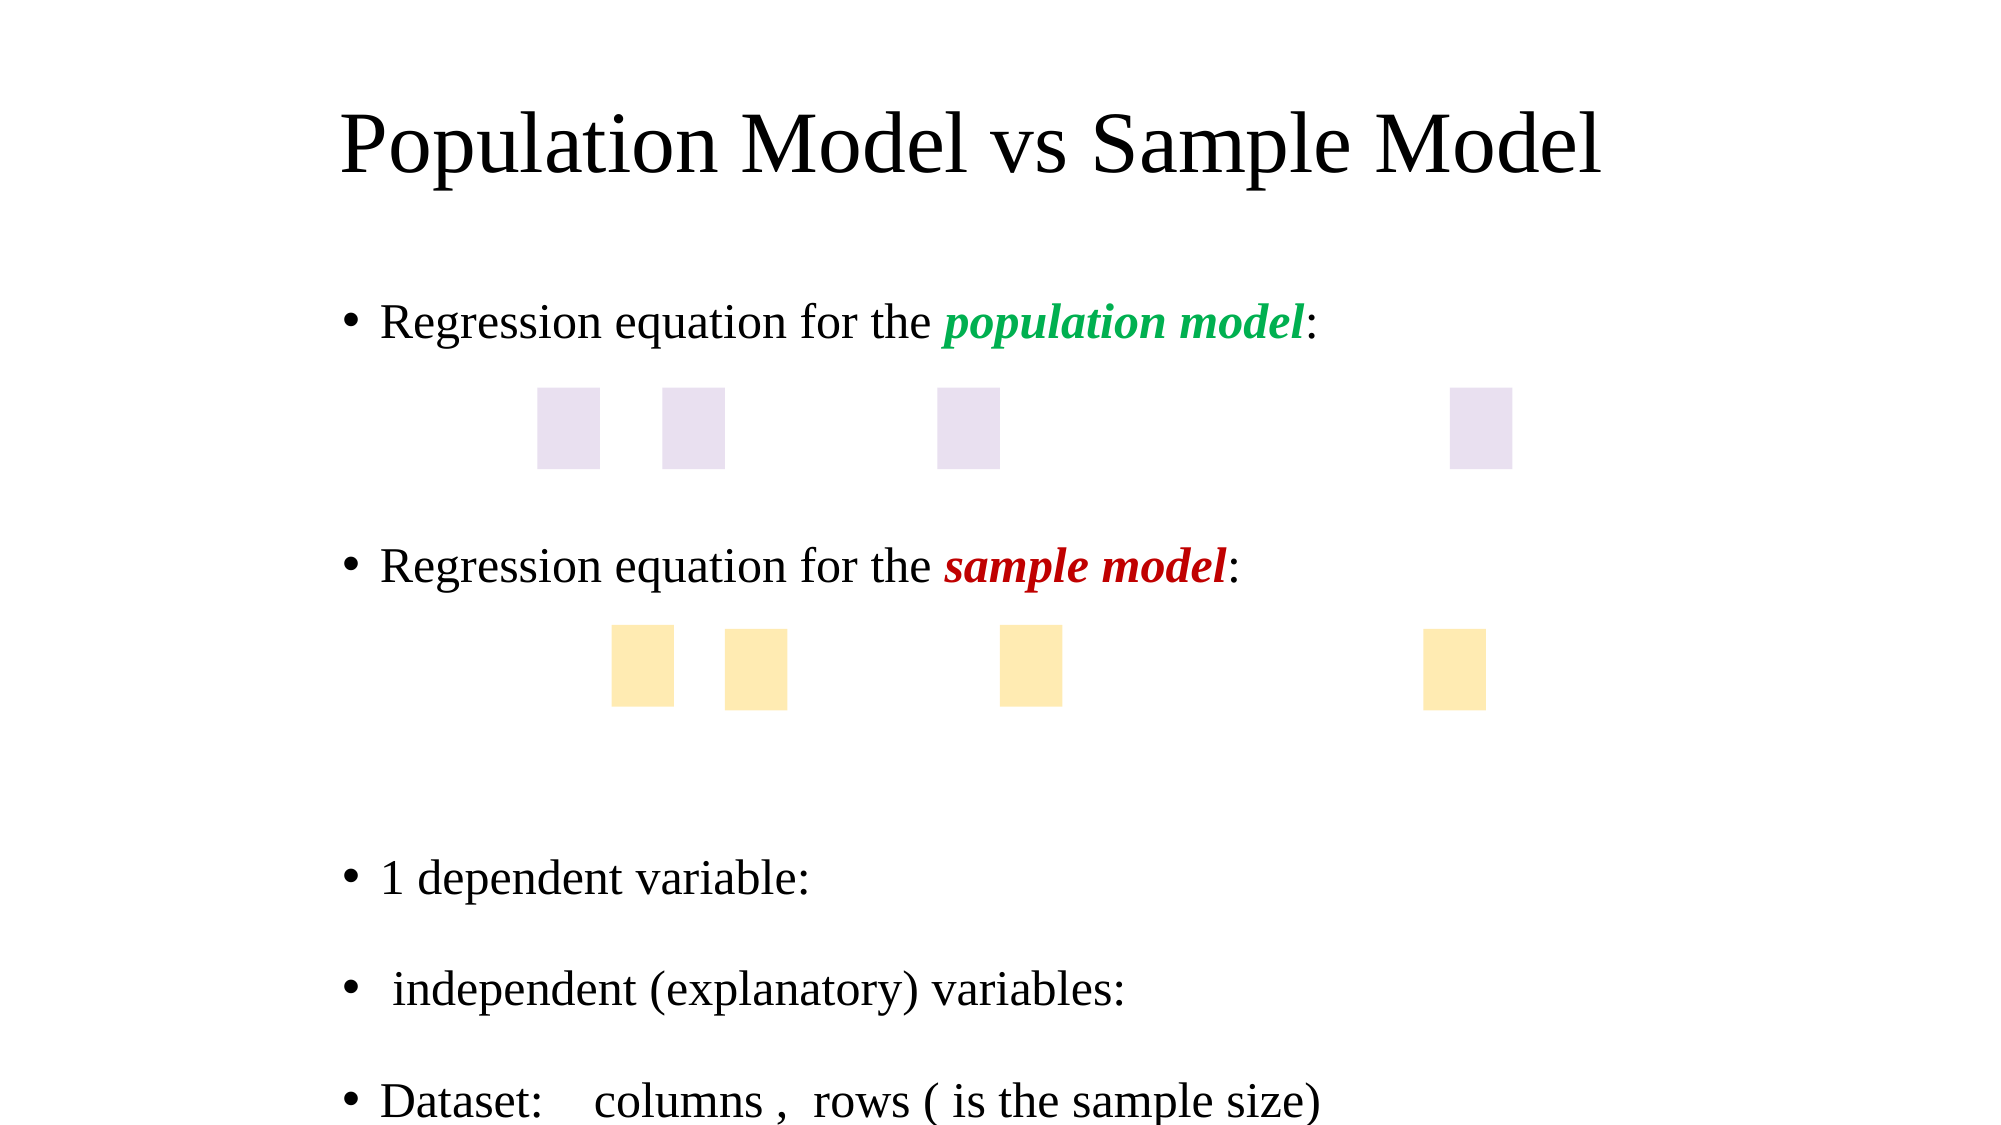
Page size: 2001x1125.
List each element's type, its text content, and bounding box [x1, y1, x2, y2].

text_box [936, 386, 1001, 471]
text_box [1448, 386, 1514, 471]
text_box [723, 627, 789, 712]
text_box [998, 623, 1064, 708]
text_box [610, 623, 676, 708]
text_box [1422, 627, 1487, 712]
title Population Model vs Sample Model [324, 50, 1675, 238]
text_box [661, 386, 726, 471]
text_box [536, 386, 601, 471]
